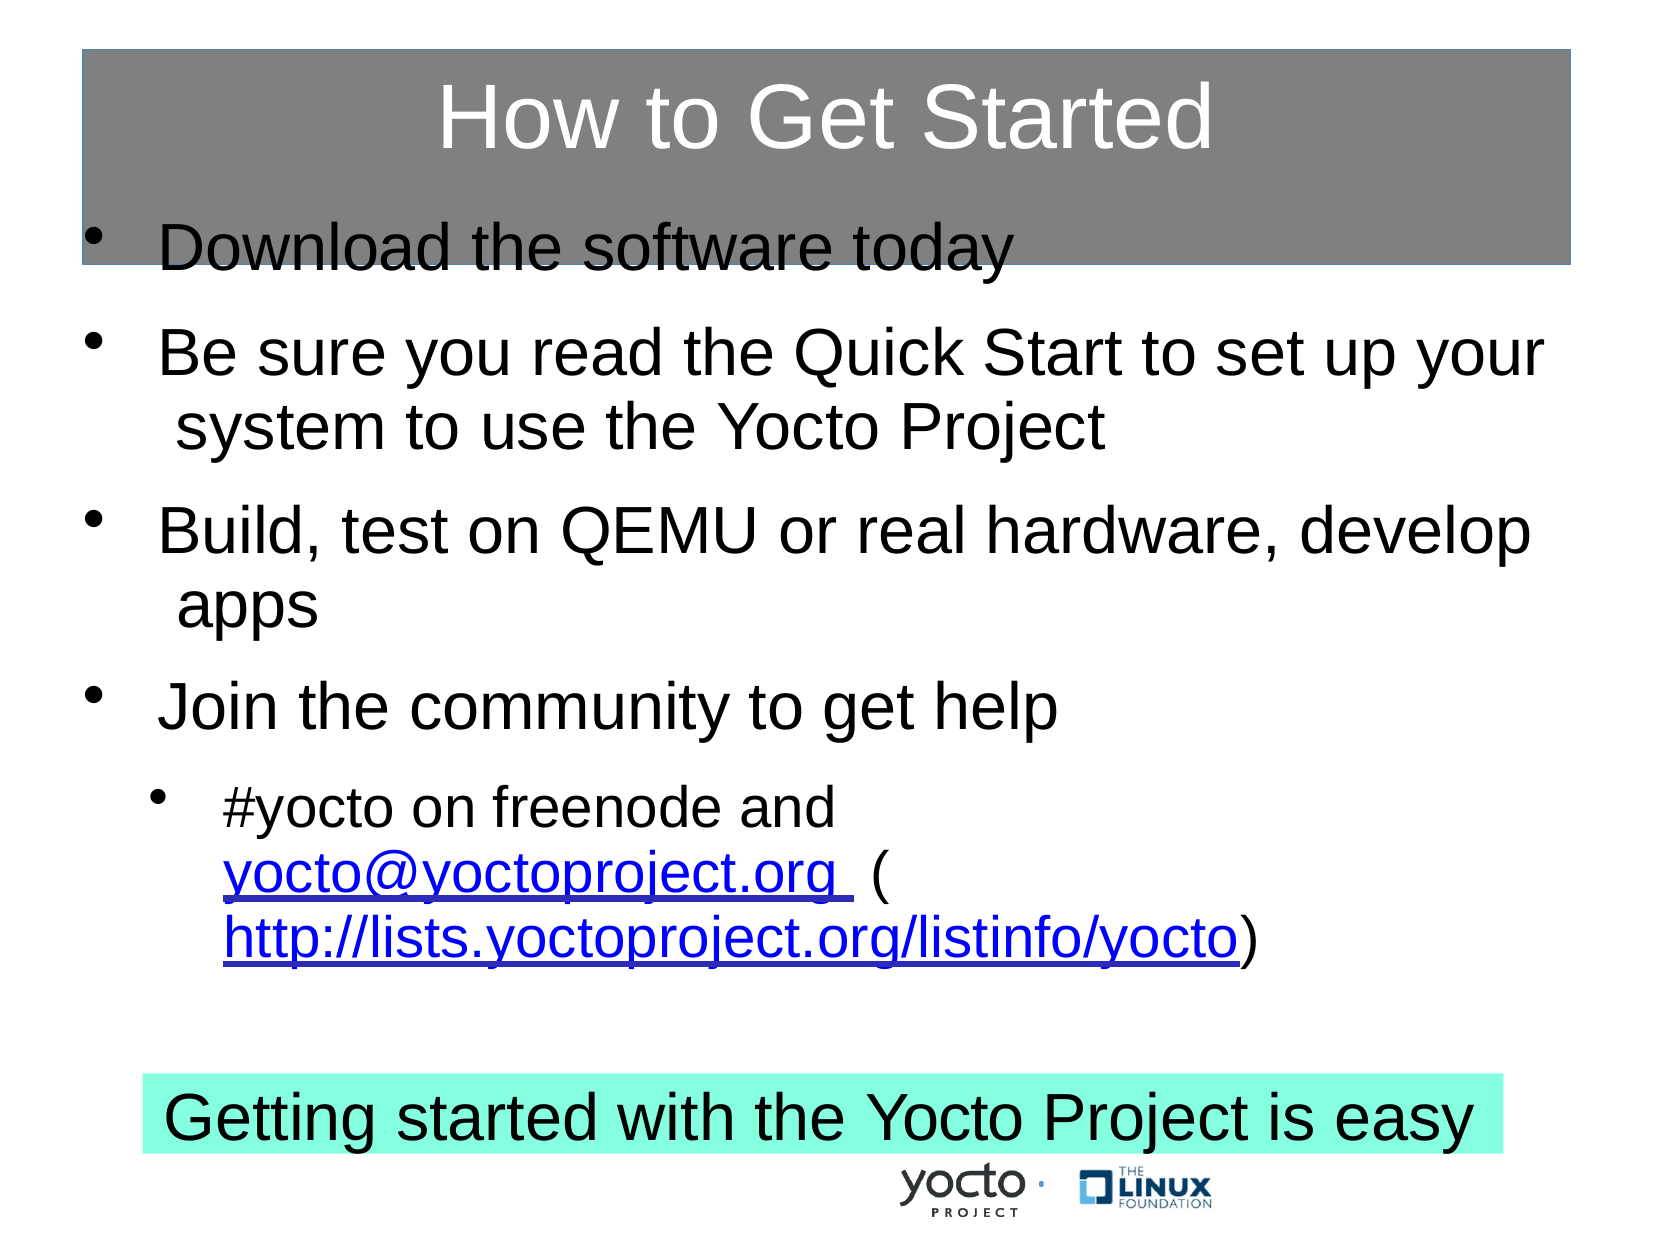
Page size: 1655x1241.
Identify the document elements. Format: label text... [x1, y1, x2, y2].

text_box Download the software today Be sure you read the Quick Start to set up your system to use the Yocto Project Build, test on QEMU or real hardware, develop apps Join the community to get help #yocto on freenode and yocto@yoctoproject.org (http://lists.yoctoproject.org/listinfo/yocto) [80, 177, 1548, 970]
picture [899, 1162, 1044, 1217]
title How to Get Started [83, 49, 1571, 265]
text_box Getting started with the Yocto Project is easy [142, 1073, 1504, 1154]
picture [1078, 1165, 1212, 1209]
